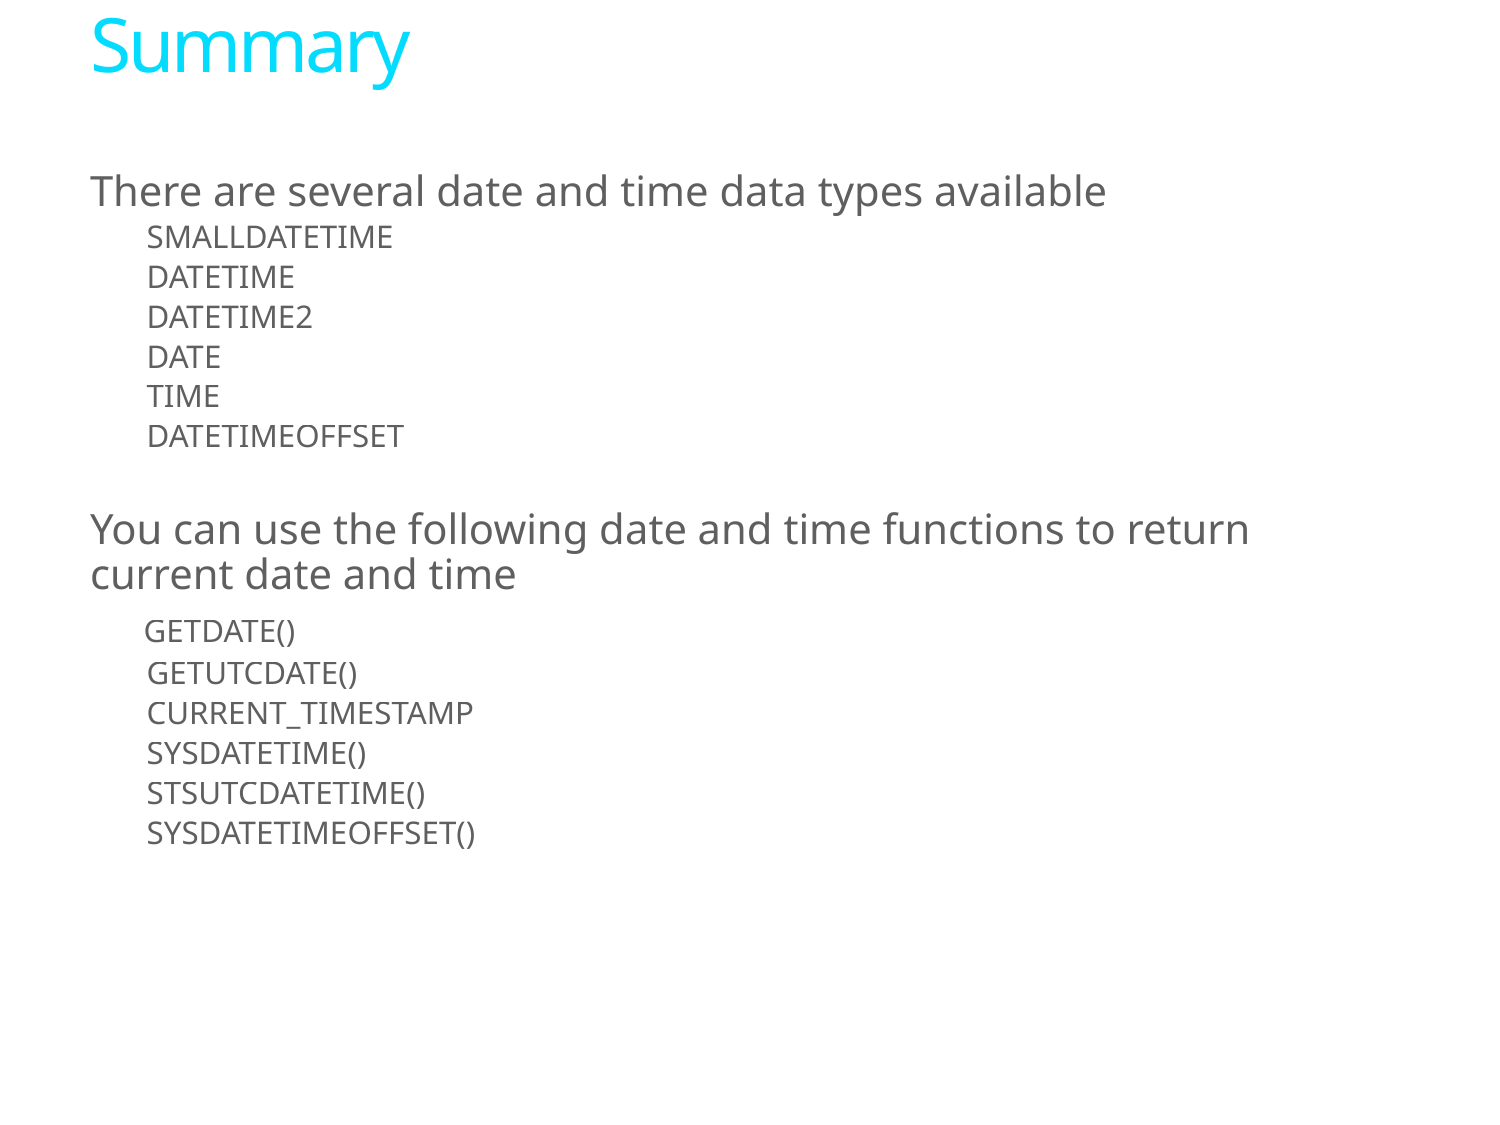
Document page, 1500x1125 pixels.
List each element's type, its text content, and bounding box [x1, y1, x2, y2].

title Summary [75, 0, 1351, 122]
list There are several date and time data types available SMALLDATETIME DATETIME DATETIME2 DATE TIME DATETIMEOFFSET You can use the following date and time functions to return current date and time GETDATE() GETUTCDATE() CURRENT_TIMESTAMP SYSDATETIME() STSUTCDATETIME() SYSDATETIMEOFFSET() [75, 162, 1347, 883]
